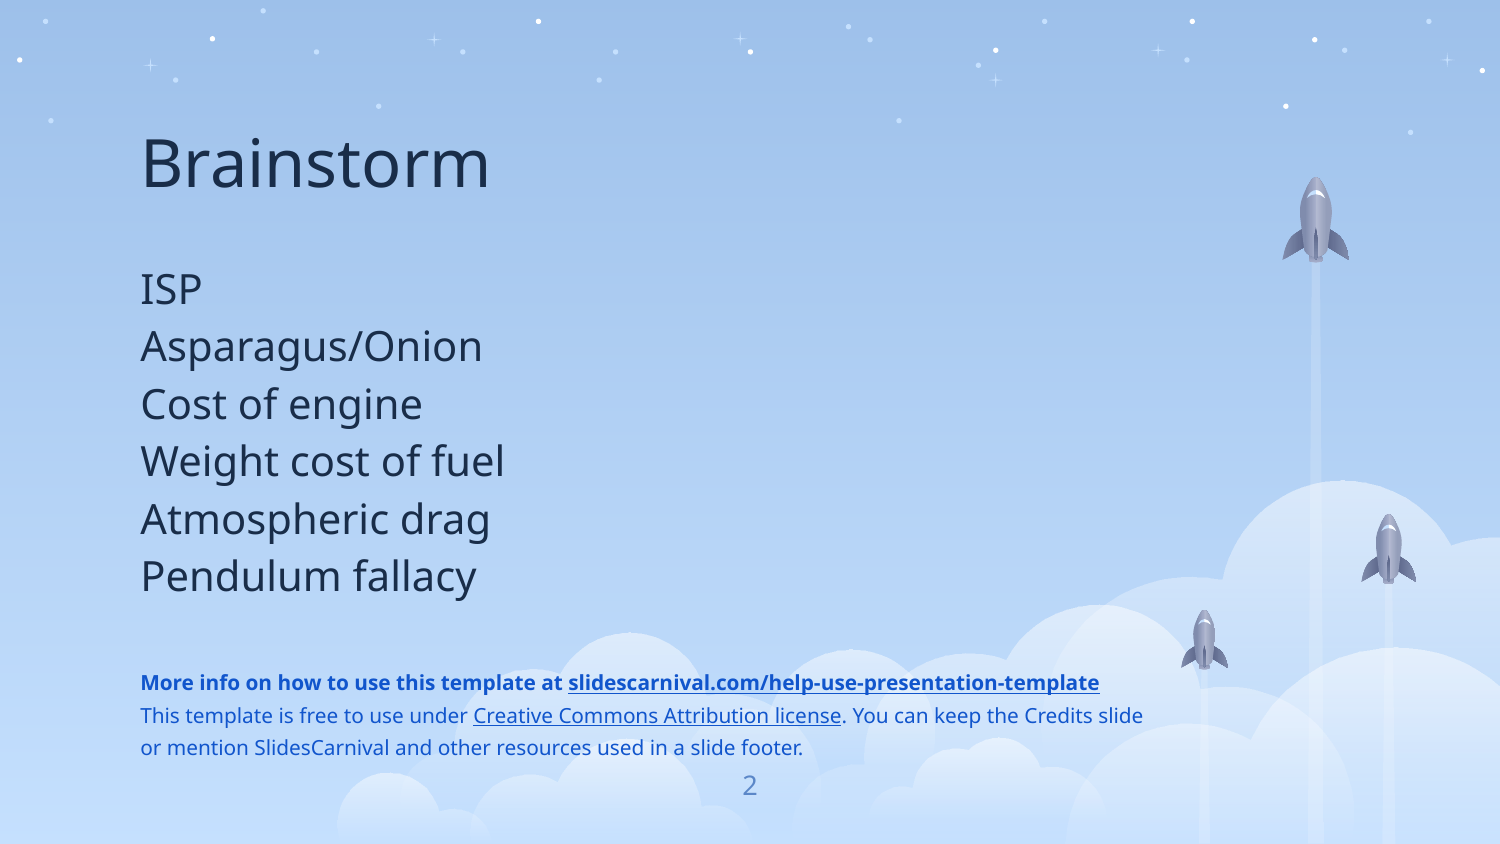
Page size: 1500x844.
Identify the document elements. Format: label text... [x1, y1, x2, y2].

slide_number 2 [705, 754, 795, 819]
title Brainstorm [140, 137, 1165, 203]
list ISP Asparagus/Onion Cost of engine Weight cost of fuel Atmospheric drag Pendulum fallacy [140, 254, 622, 665]
list More info on how to use this template at slidescarnival.com/help-use-presentation-template This template is free to use under Creative Commons Attribution license. You can keep the Credits slide or mention SlidesCarnival and other resources used in a slide footer. [140, 665, 1165, 774]
